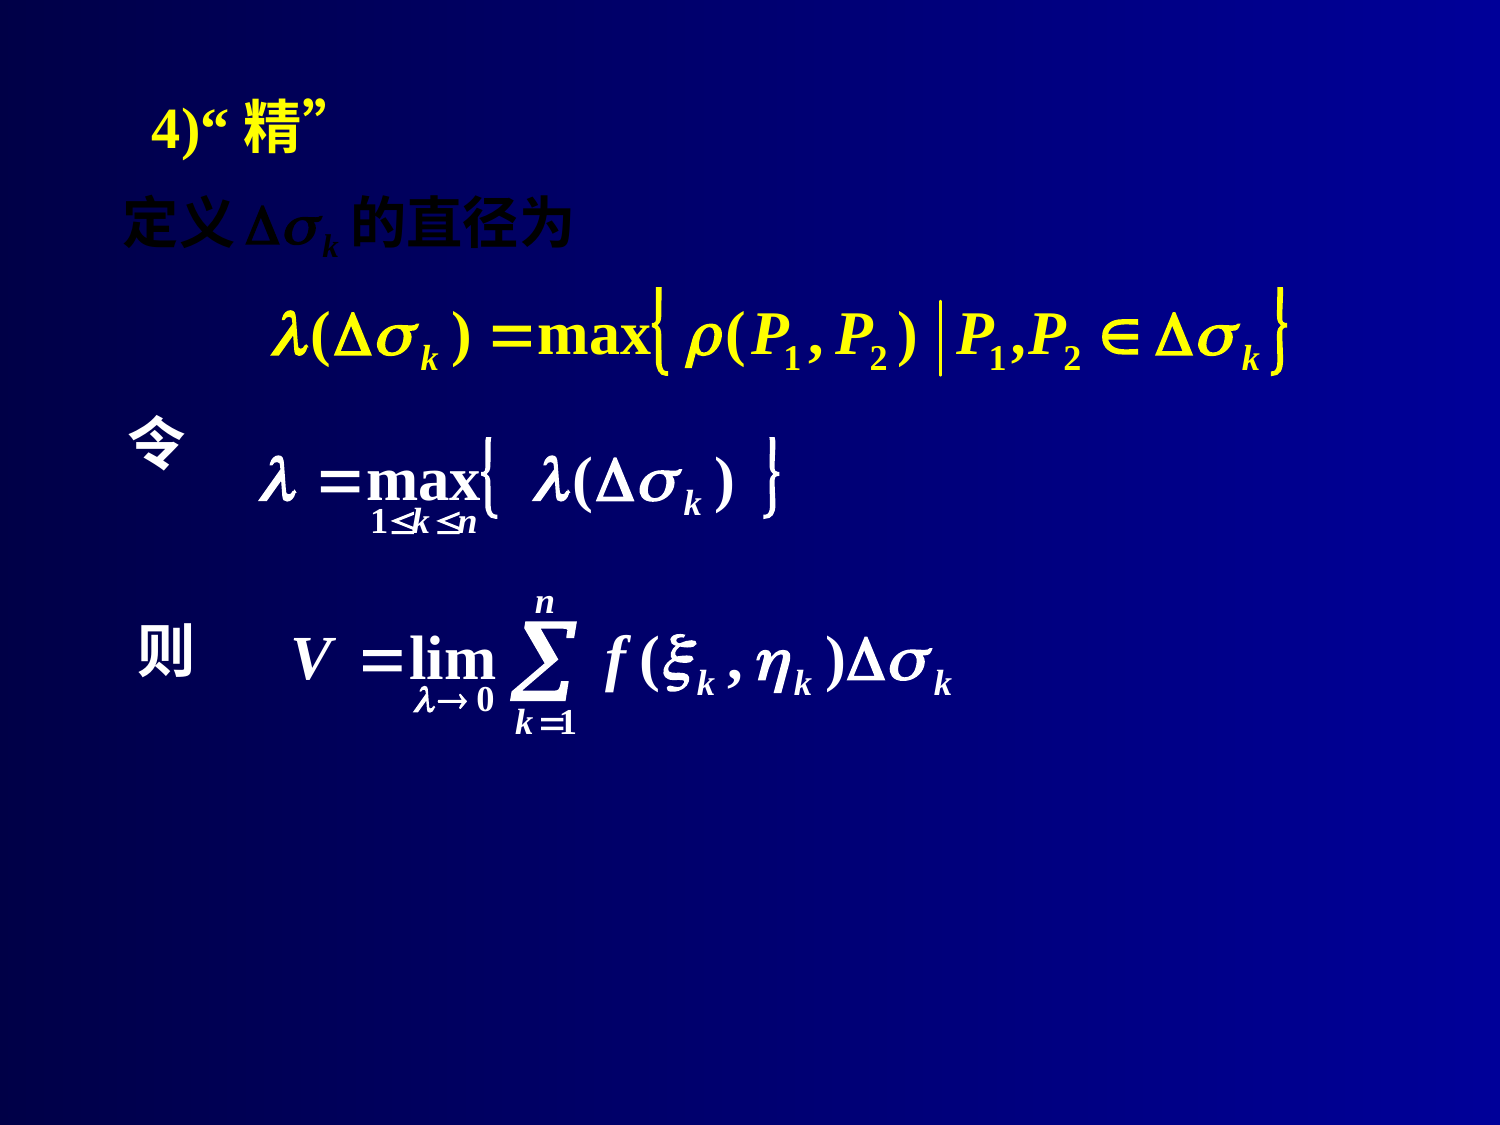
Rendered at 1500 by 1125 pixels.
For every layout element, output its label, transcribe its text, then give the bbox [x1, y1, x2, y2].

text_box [249, 437, 794, 548]
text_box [262, 287, 1301, 386]
text_box 令 [112, 399, 225, 485]
title 4)“精” [37, 87, 476, 163]
text_box 则 [122, 607, 211, 692]
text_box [116, 187, 596, 273]
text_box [287, 574, 992, 748]
